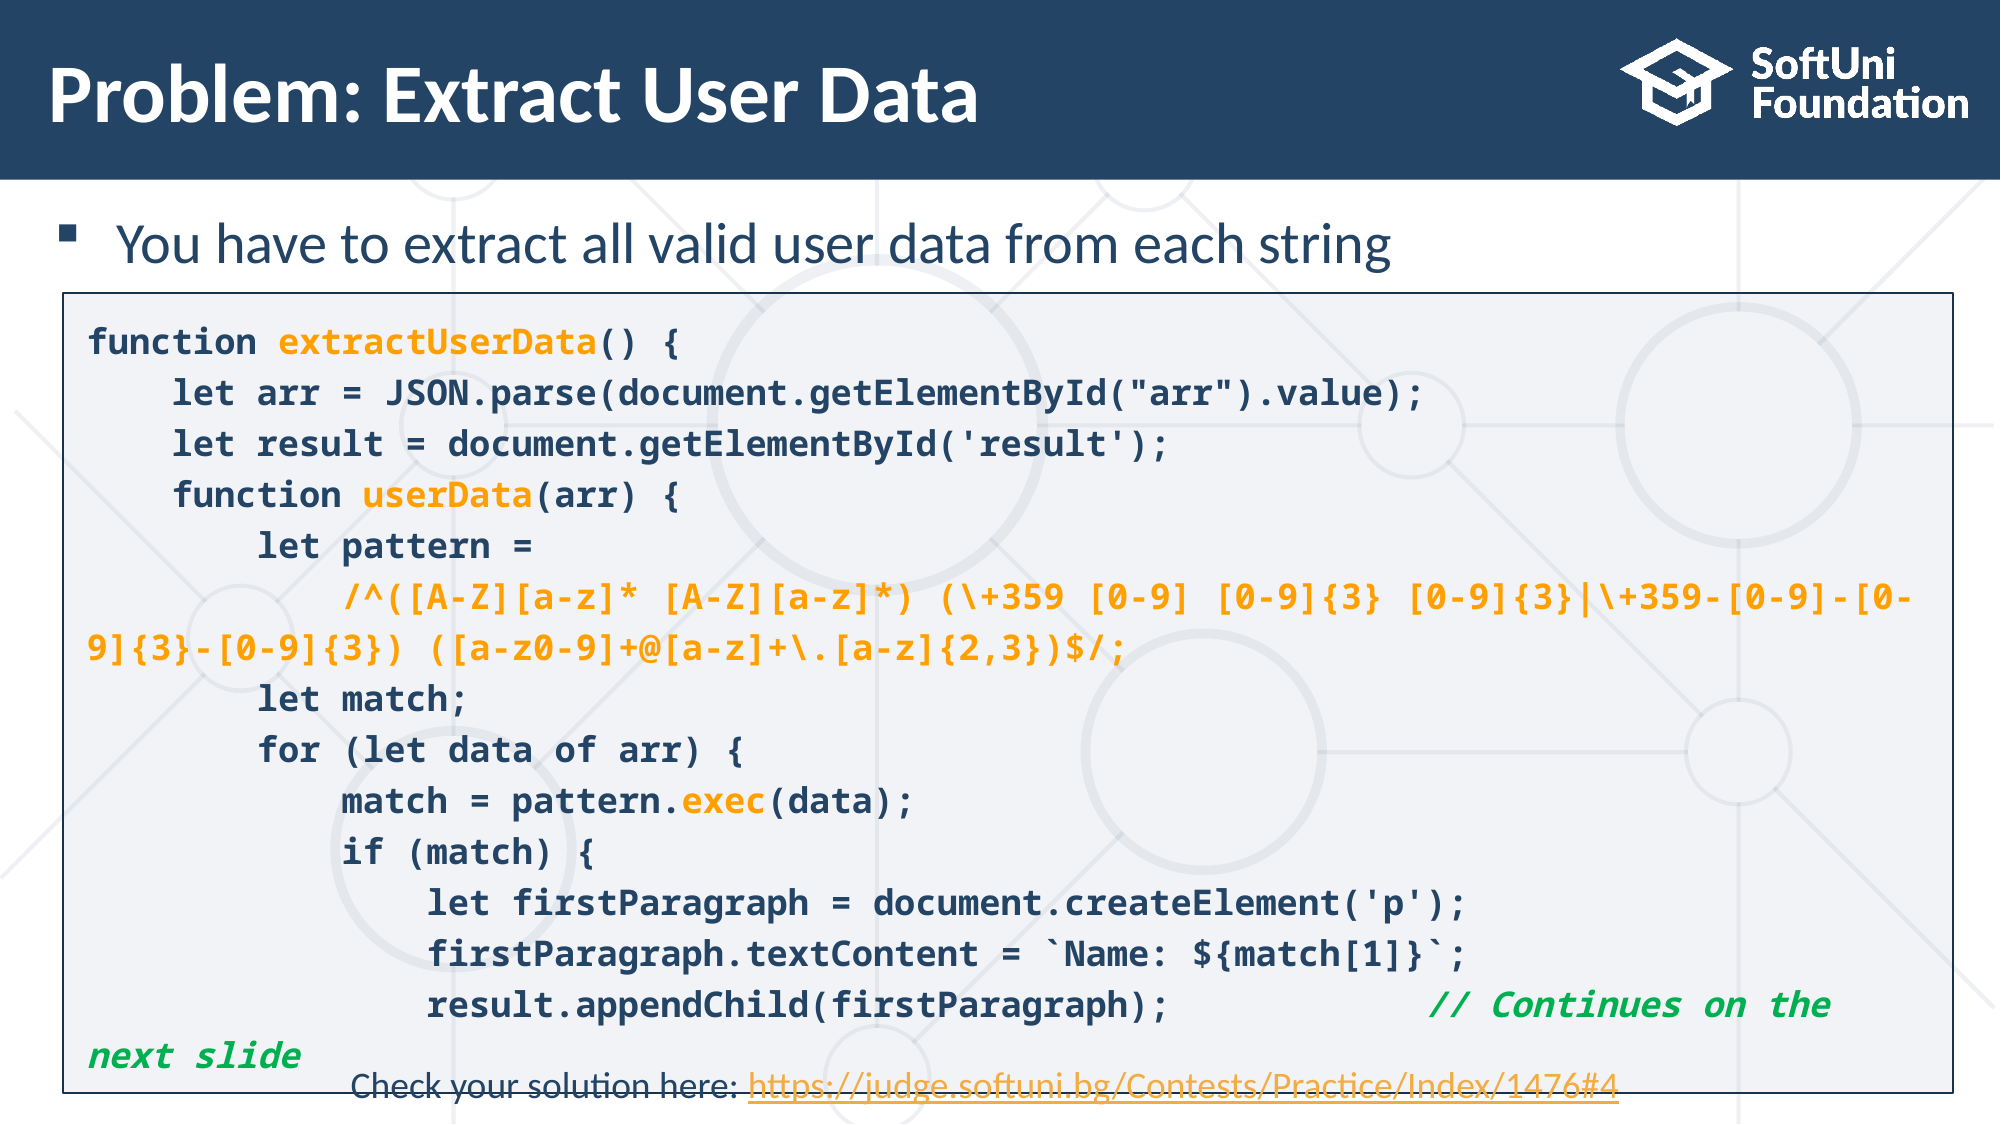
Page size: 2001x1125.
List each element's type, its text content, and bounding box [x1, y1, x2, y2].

picture [1619, 38, 1968, 126]
title Problem: Extract User Data [31, 16, 1591, 162]
text_box Check your solution here: https://judge.softuni.bg/Contests/Practice/Index/1476#4 [250, 1053, 1720, 1114]
list You have to extract all valid user data from each string [0, 196, 2000, 1050]
text_box function extractUserData() { let arr = JSON.parse(document.getElementById("arr").value); let result = document.getElementById('result'); function userData(arr) { let pattern = /^([A-Z][a-z]* [A-Z][a-z]*) (\+359 [0-9] [0-9]{3} [0-9]{3}|\+359-[0-9]-[0-9]{3}-[0-9]{3}) ([a-z0-9]+@[a-z]+\.[a-z]{2,3})$/; let match; for (let data of arr) { match = pattern.exec(data); if (match) { let firstParagraph = document.createElement('p'); firstParagraph.textContent = `Name: ${match[1]}`; result.appendChild(firstParagraph); // Continues on the next slide [63, 292, 1953, 1094]
